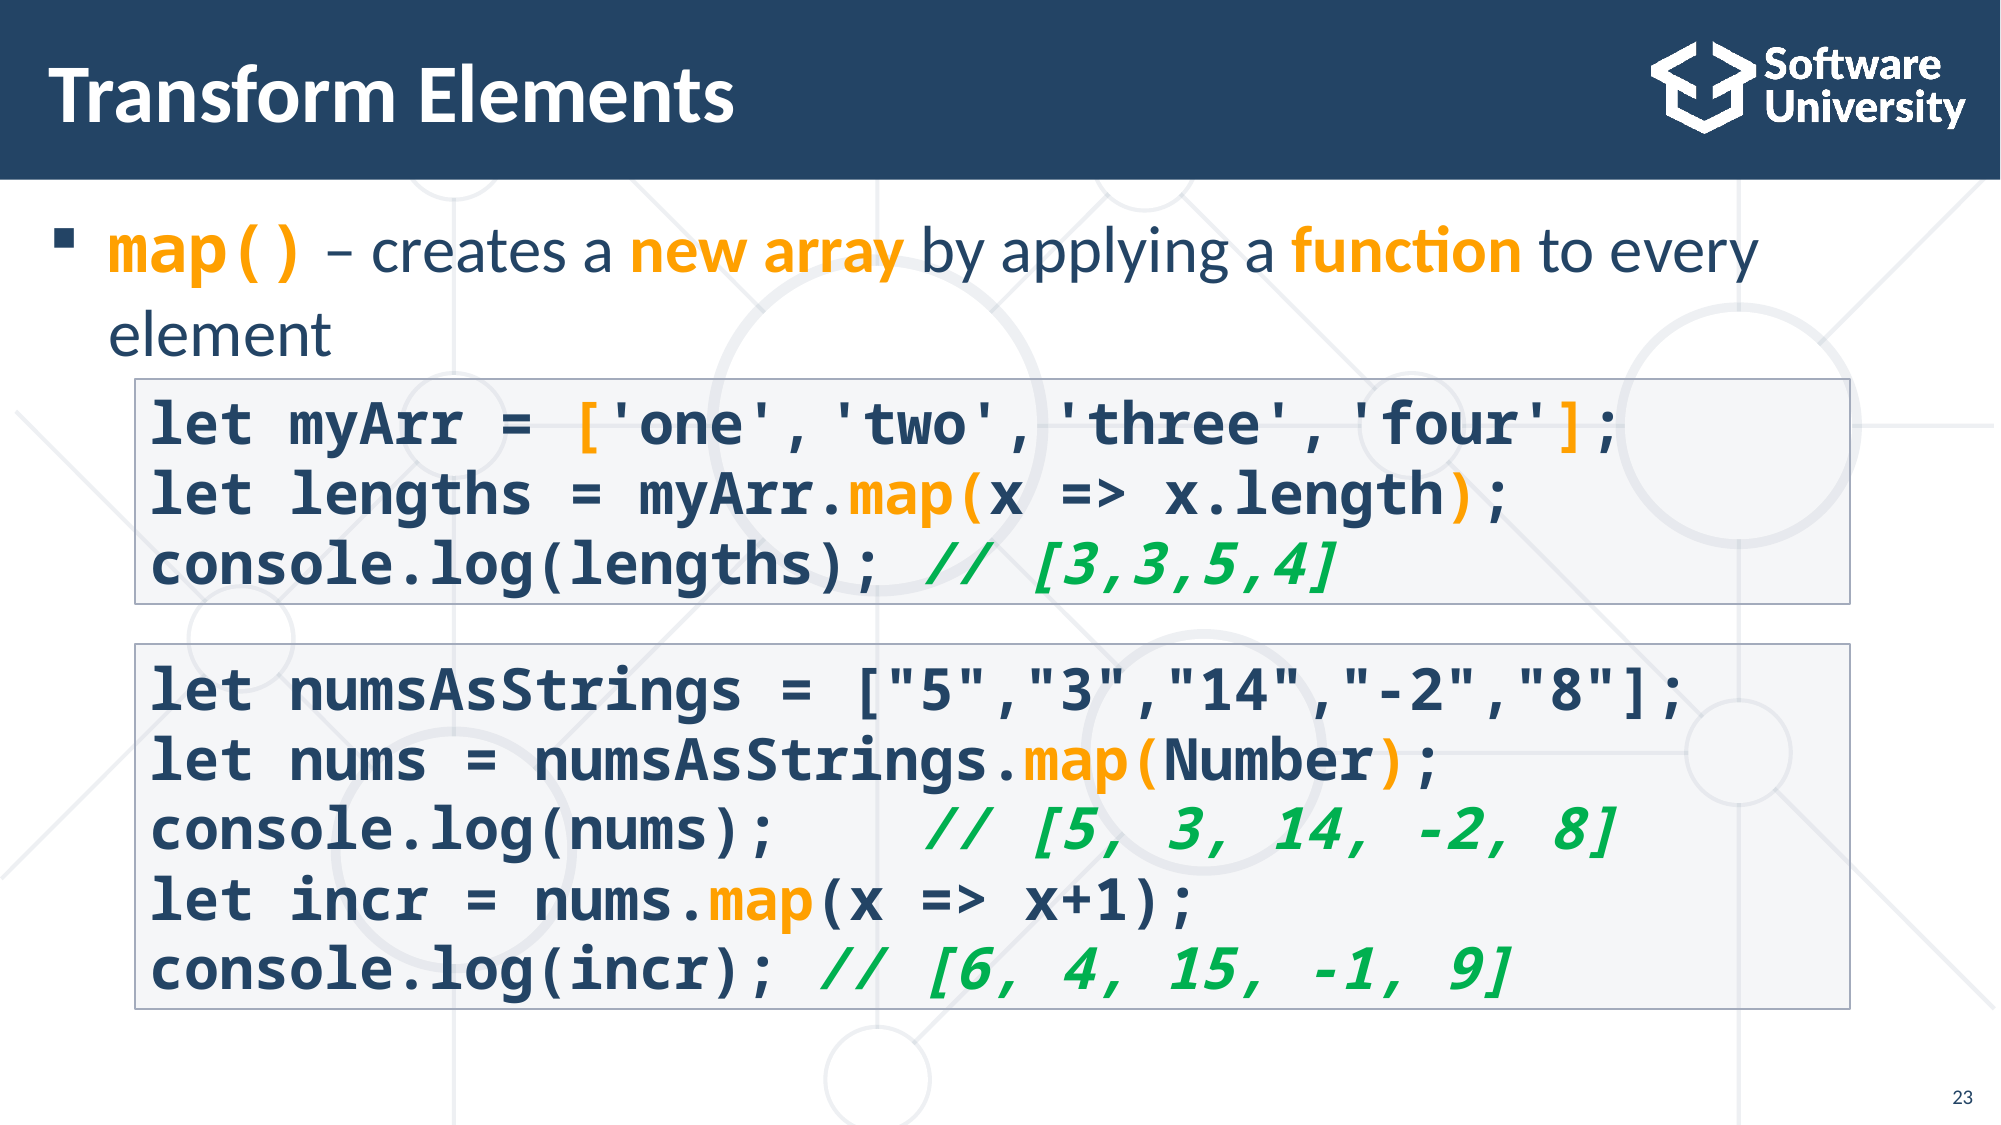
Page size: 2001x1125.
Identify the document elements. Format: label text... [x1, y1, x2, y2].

picture [1651, 41, 1966, 134]
text_box let numsAsStrings = ["5","3","14","-2","8"]; let nums = numsAsStrings.map(Number); console.log(nums); // [5, 3, 14, -2, 8] let incr = nums.map(x => x+1); console.log(incr); // [6, 4, 15, -1, 9] [134, 644, 1851, 1009]
list map() – creates a new array by applying a function to every element [31, 196, 1970, 1104]
title Transform Elements [31, 16, 1625, 162]
slide_number 23 [1927, 1067, 1989, 1117]
text_box let myArr = ['one', 'two', 'three', 'four']; let lengths = myArr.map(x => x.length); console.log(lengths); // [3,3,5,4] [134, 379, 1851, 604]
